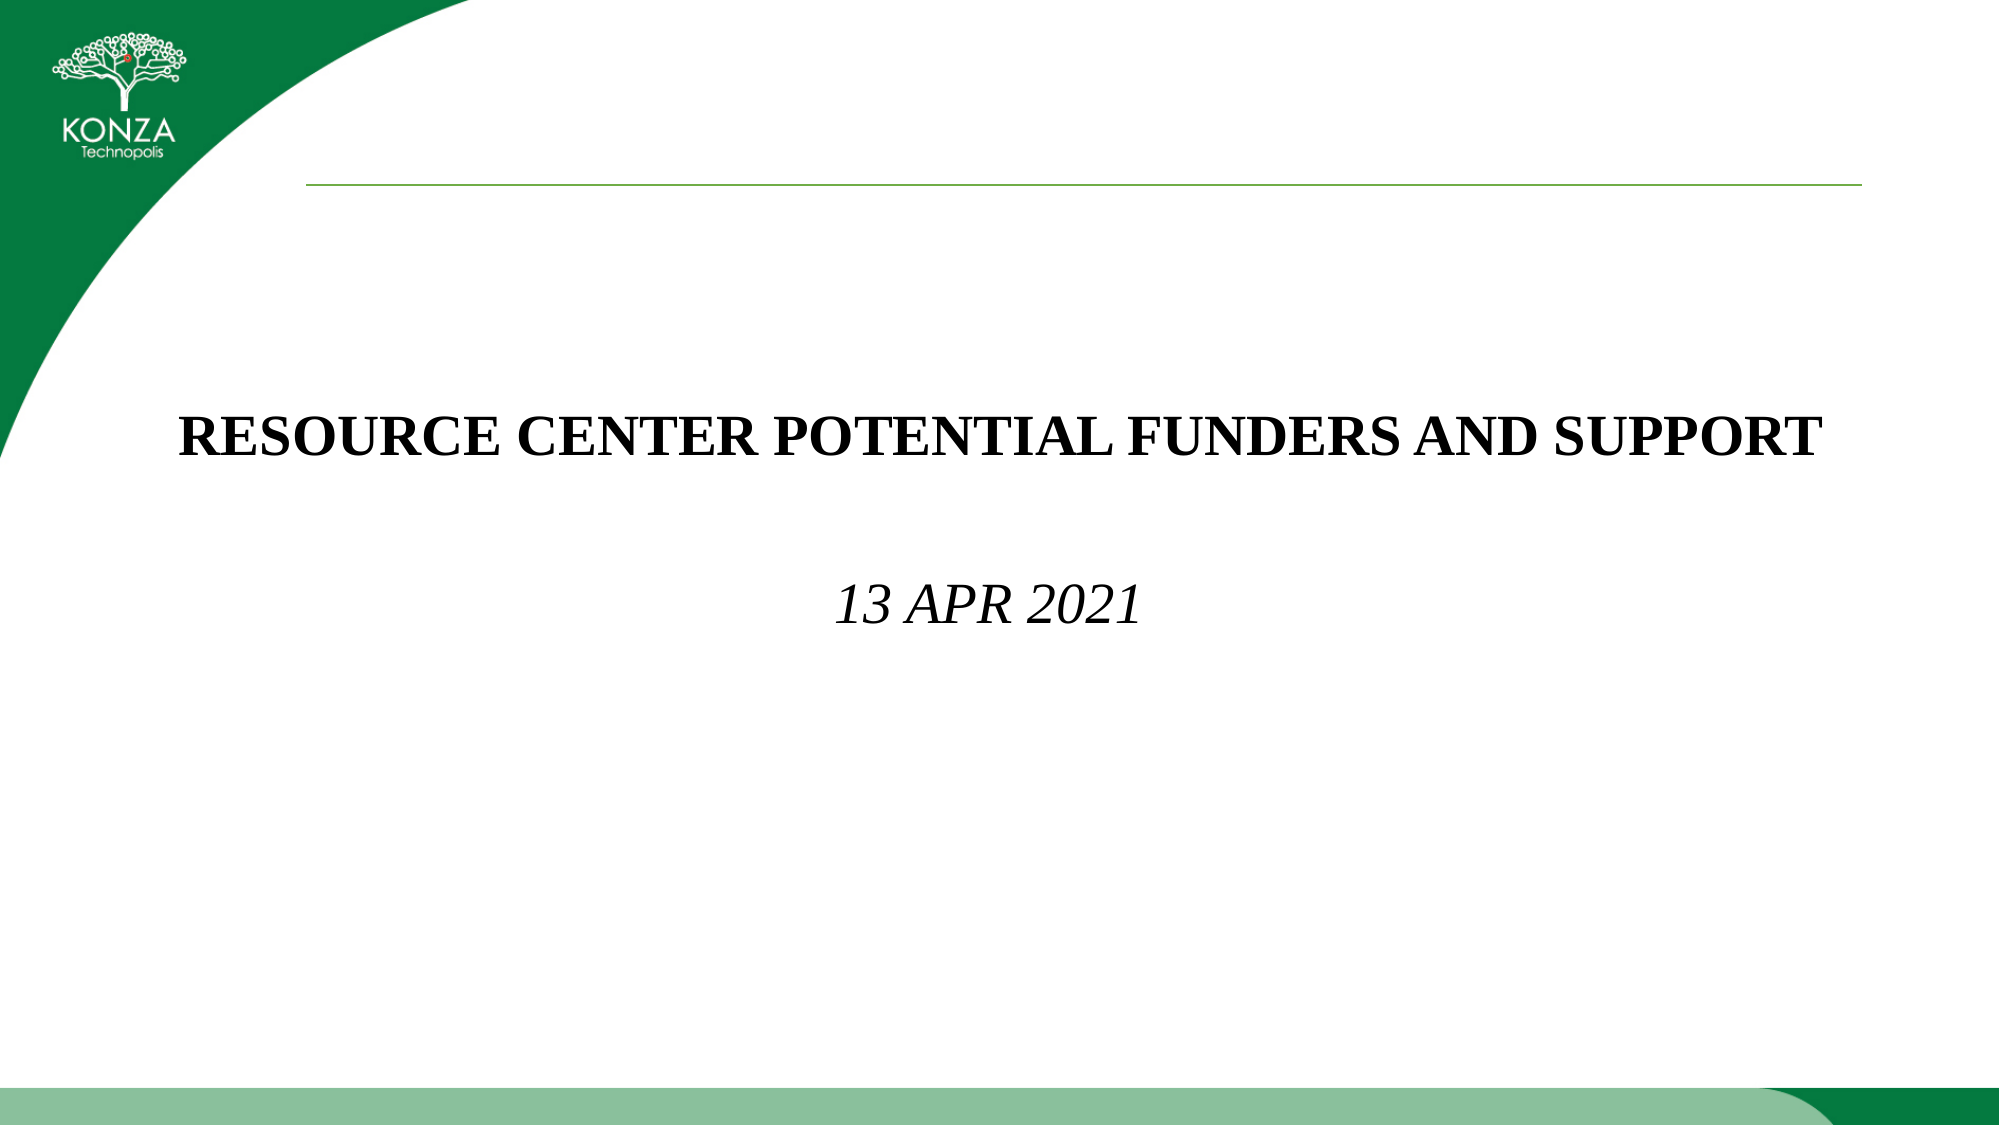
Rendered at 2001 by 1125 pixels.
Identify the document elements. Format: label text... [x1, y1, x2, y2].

list RESOURCE CENTER POTENTIAL FUNDERS AND SUPPORT 13 APR 2021 [137, 398, 1863, 837]
picture [0, 0, 1999, 1125]
